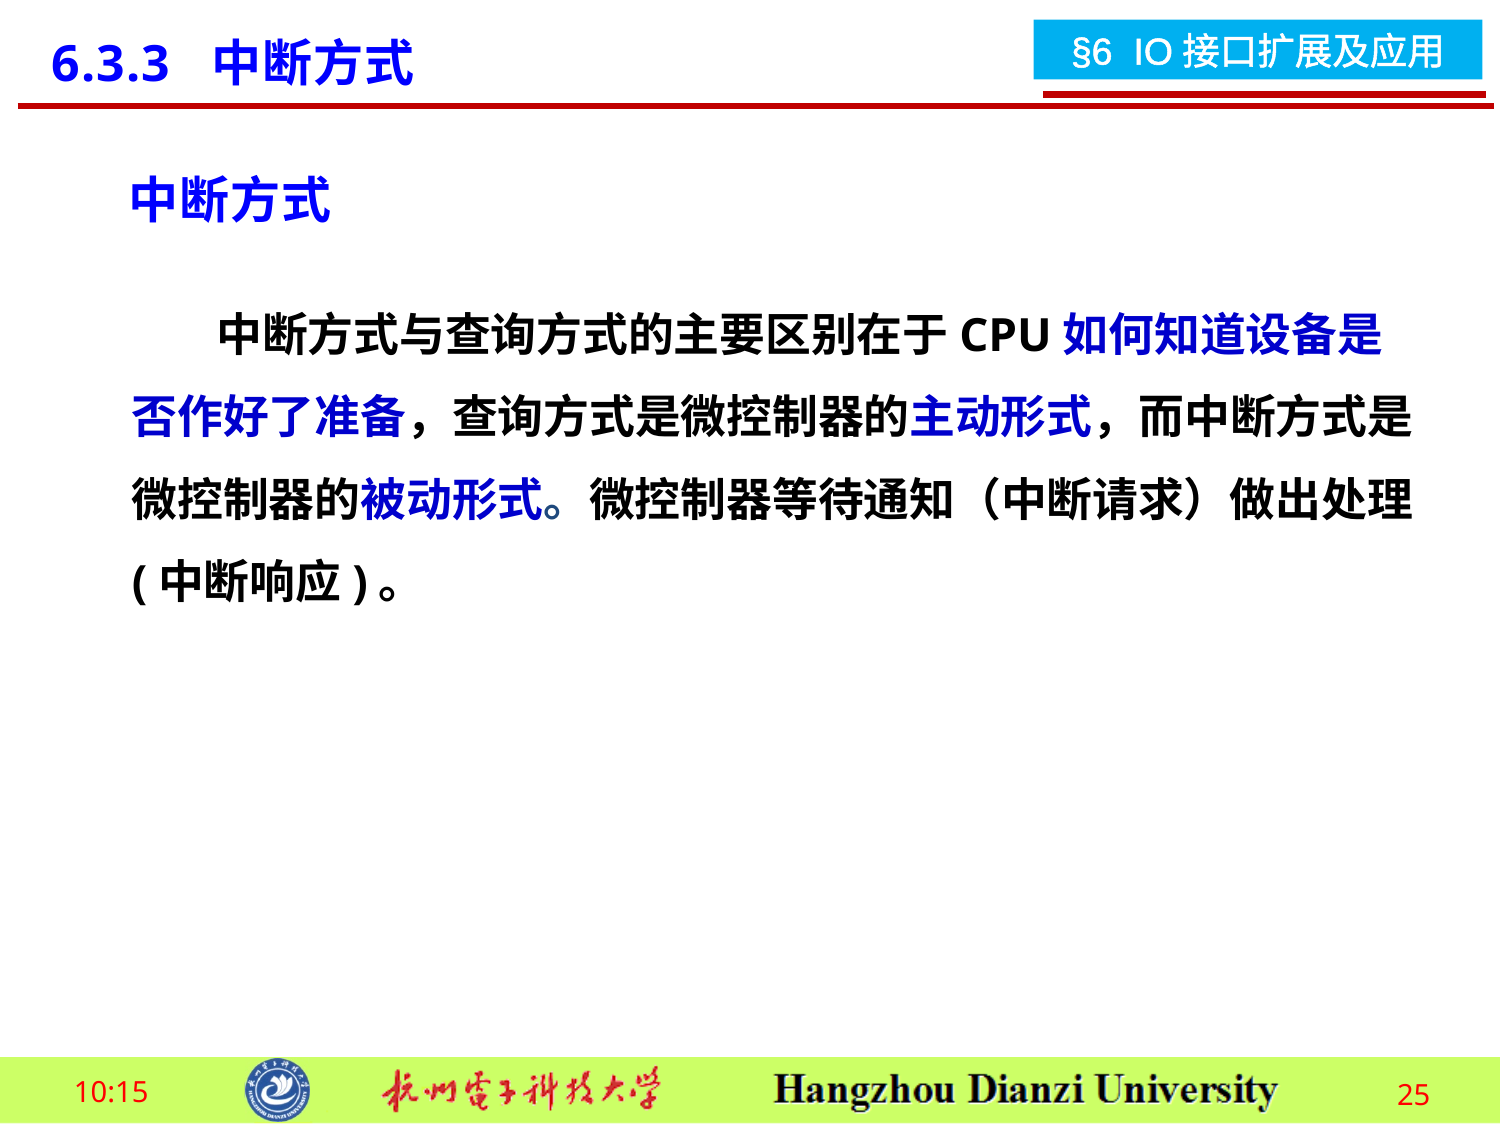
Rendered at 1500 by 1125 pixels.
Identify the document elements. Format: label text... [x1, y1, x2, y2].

text_box 中断方式 [113, 160, 347, 236]
picture [0, 1057, 1500, 1125]
text_box 6.3.3 中断方式 [37, 23, 430, 99]
text_box 中断方式与查询方式的主要区别在于CPU如何知道设备是否作好了准备，查询方式是微控制器的主动形式，而中断方式是微控制器的被动形式。微控制器等待通知（中断请求）做出处理(中断响应)。 [117, 270, 1433, 616]
